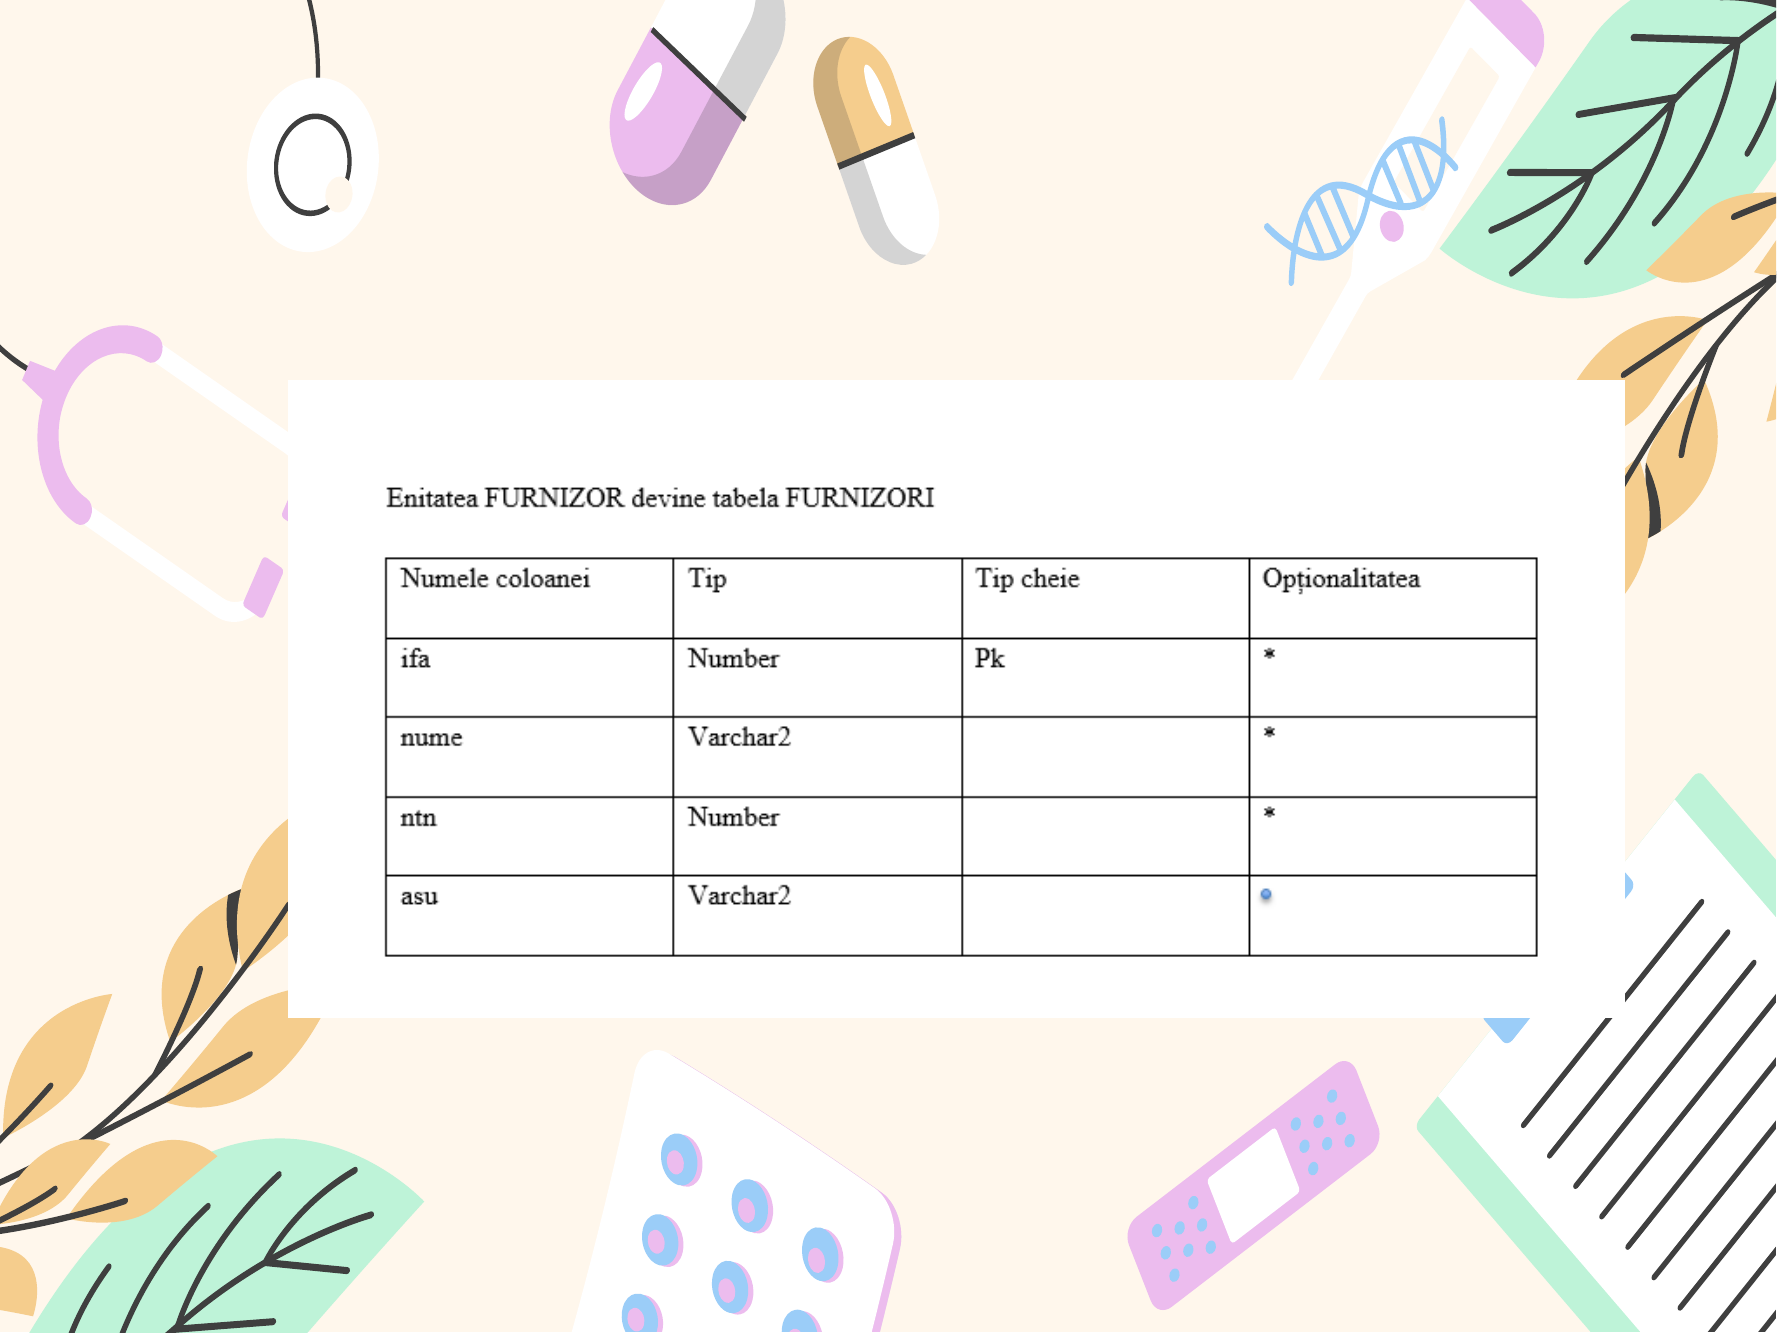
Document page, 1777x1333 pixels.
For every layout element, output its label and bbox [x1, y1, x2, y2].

text_box [1389, 854, 1776, 1332]
picture [287, 379, 1626, 1018]
text_box [0, 0, 528, 454]
text_box [1140, 1042, 1367, 1329]
text_box [442, 1049, 938, 1332]
text_box [589, 0, 807, 196]
text_box [828, 32, 925, 270]
text_box [1200, 3, 1584, 378]
